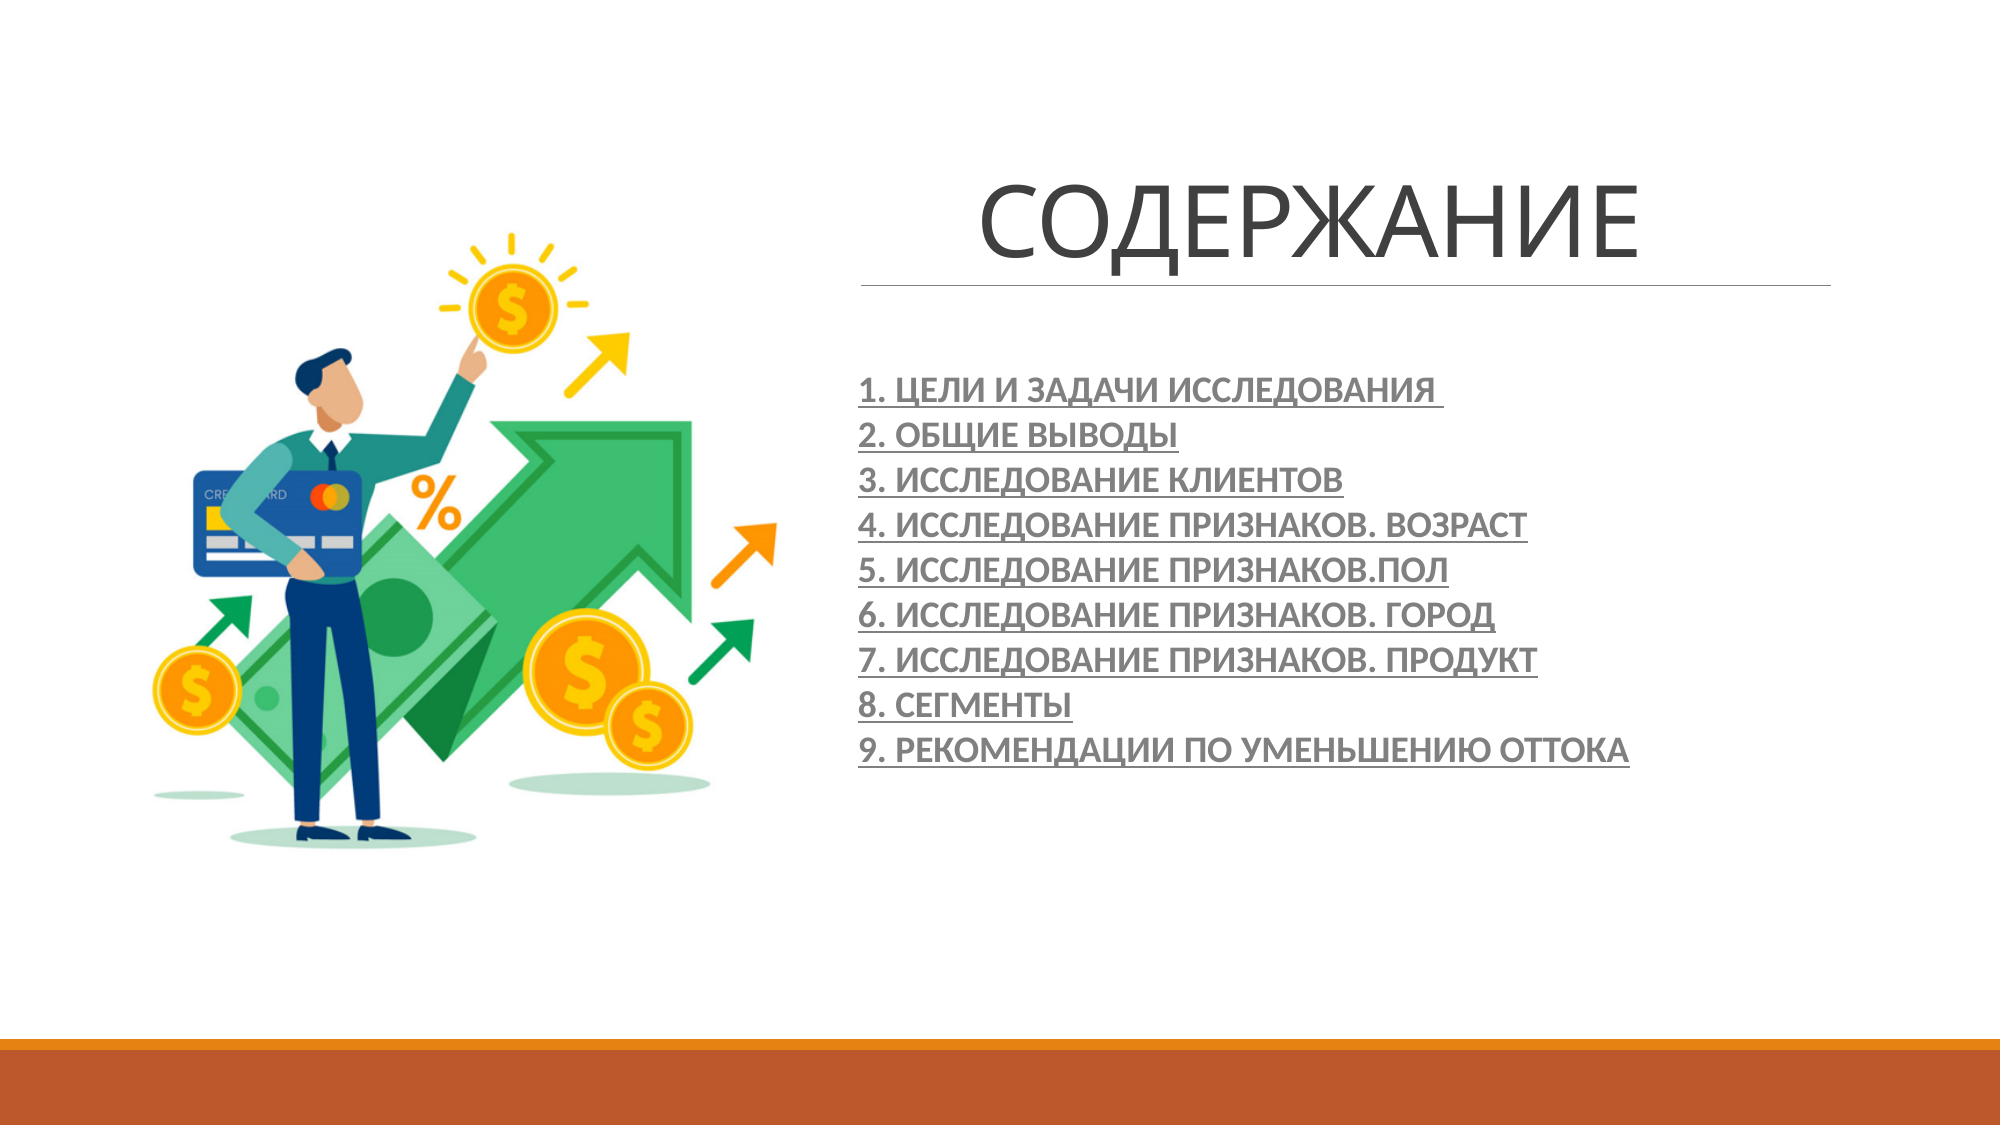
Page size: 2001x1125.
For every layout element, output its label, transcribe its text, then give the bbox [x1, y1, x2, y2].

picture [40, 188, 862, 874]
text_box 1. ЦЕЛИ И ЗАДАЧИ ИССЛЕДОВАНИЯ 2. ОБЩИЕ ВЫВОДЫ 3. ИССЛЕДОВАНИЕ КЛИЕНТОВ 4. ИССЛЕДОВАНИЕ ПРИЗНАКОВ. ВОЗРАСТ 5. ИССЛЕДОВАНИЕ ПРИЗНАКОВ.ПОЛ 6. ИССЛЕДОВАНИЕ ПРИЗНАКОВ. ГОРОД 7. ИССЛЕДОВАНИЕ ПРИЗНАКОВ. ПРОДУКТ 8. СЕГМЕНТЫ 9. РЕКОМЕНДАЦИИ ПО УМЕНЬШЕНИЮ ОТТОКА [843, 357, 1700, 958]
title СОДЕРЖАНИЕ [961, 47, 1830, 285]
